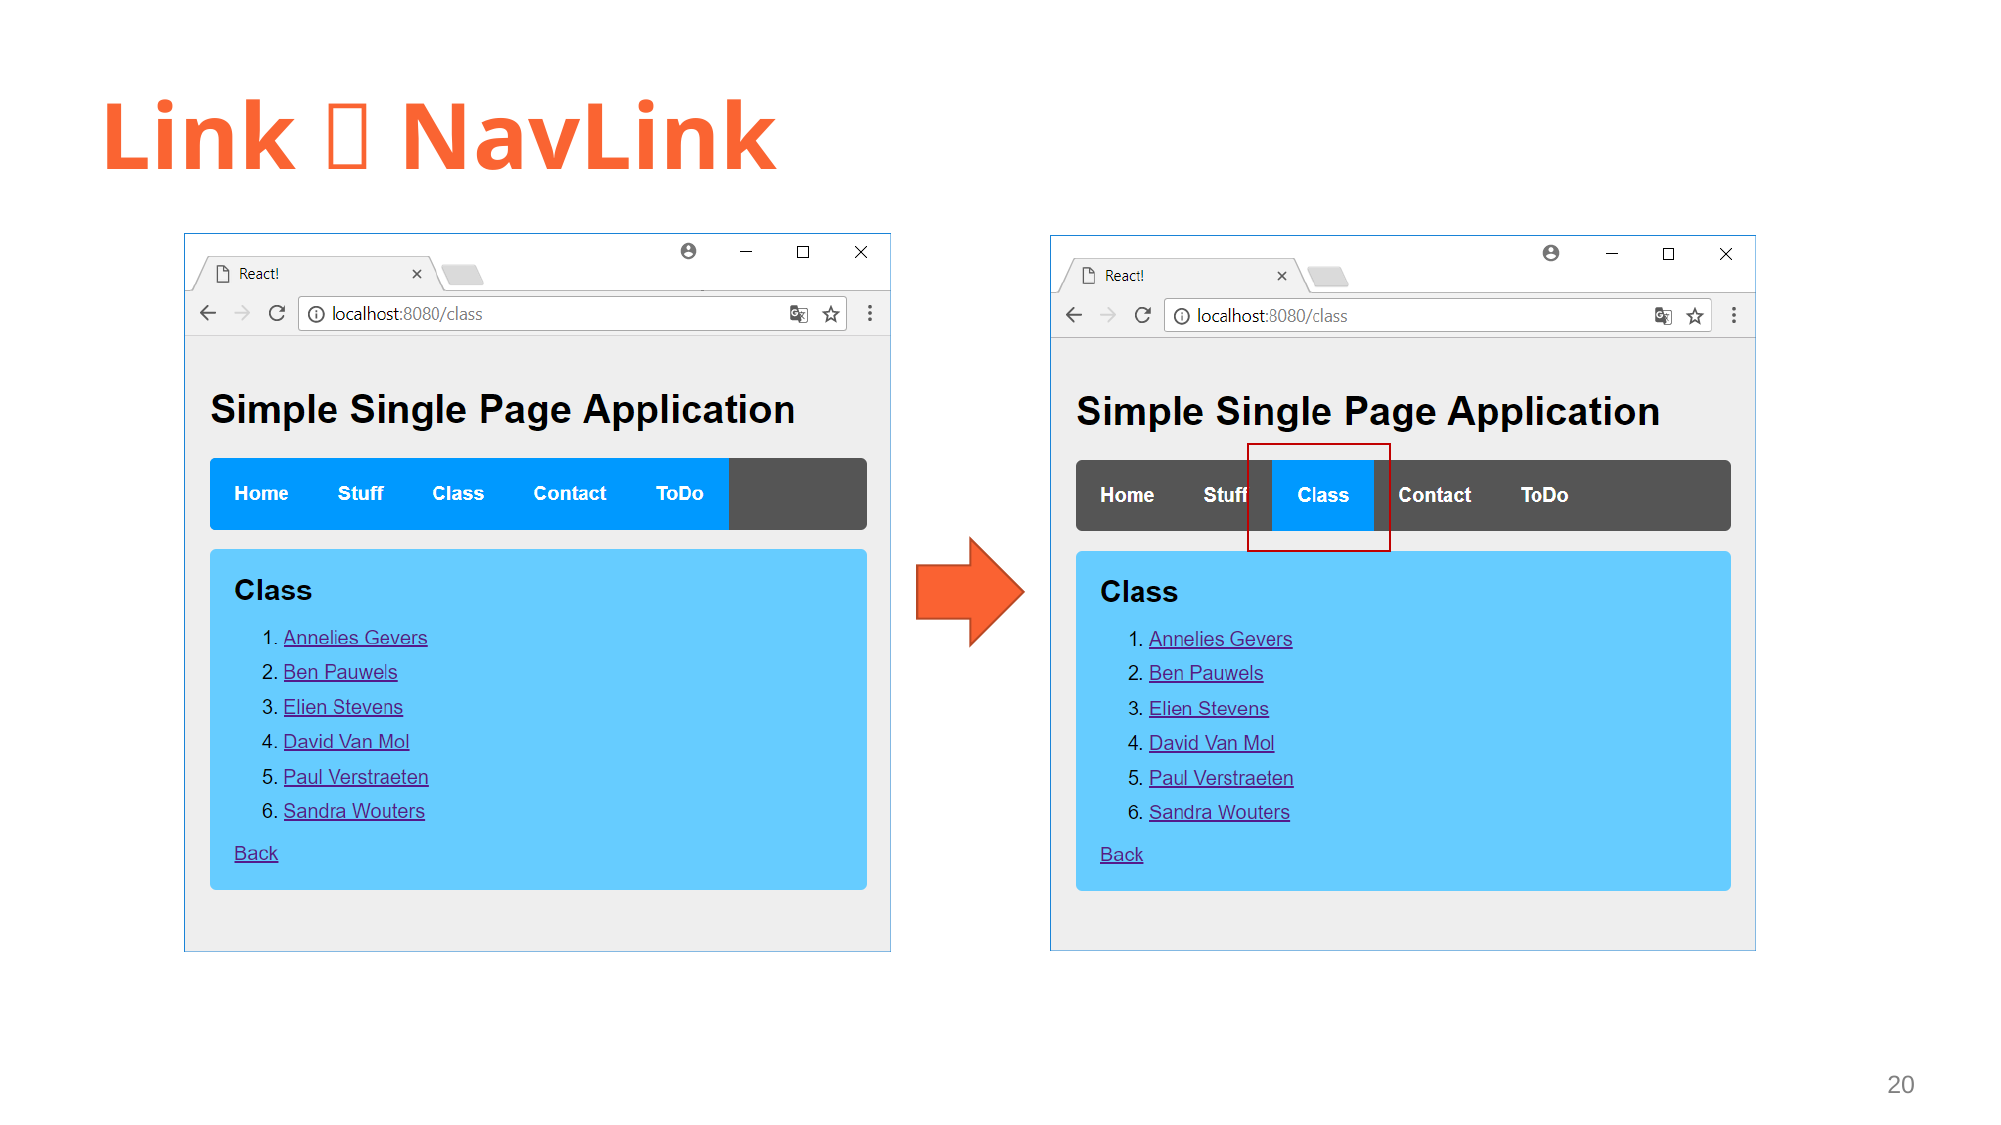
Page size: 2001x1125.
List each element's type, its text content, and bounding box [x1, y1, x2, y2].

slide_number 20 [1815, 1061, 1916, 1107]
text_box [916, 536, 1026, 648]
title Link  NavLink [84, 49, 1916, 233]
picture [184, 233, 891, 952]
picture [1050, 235, 1756, 951]
